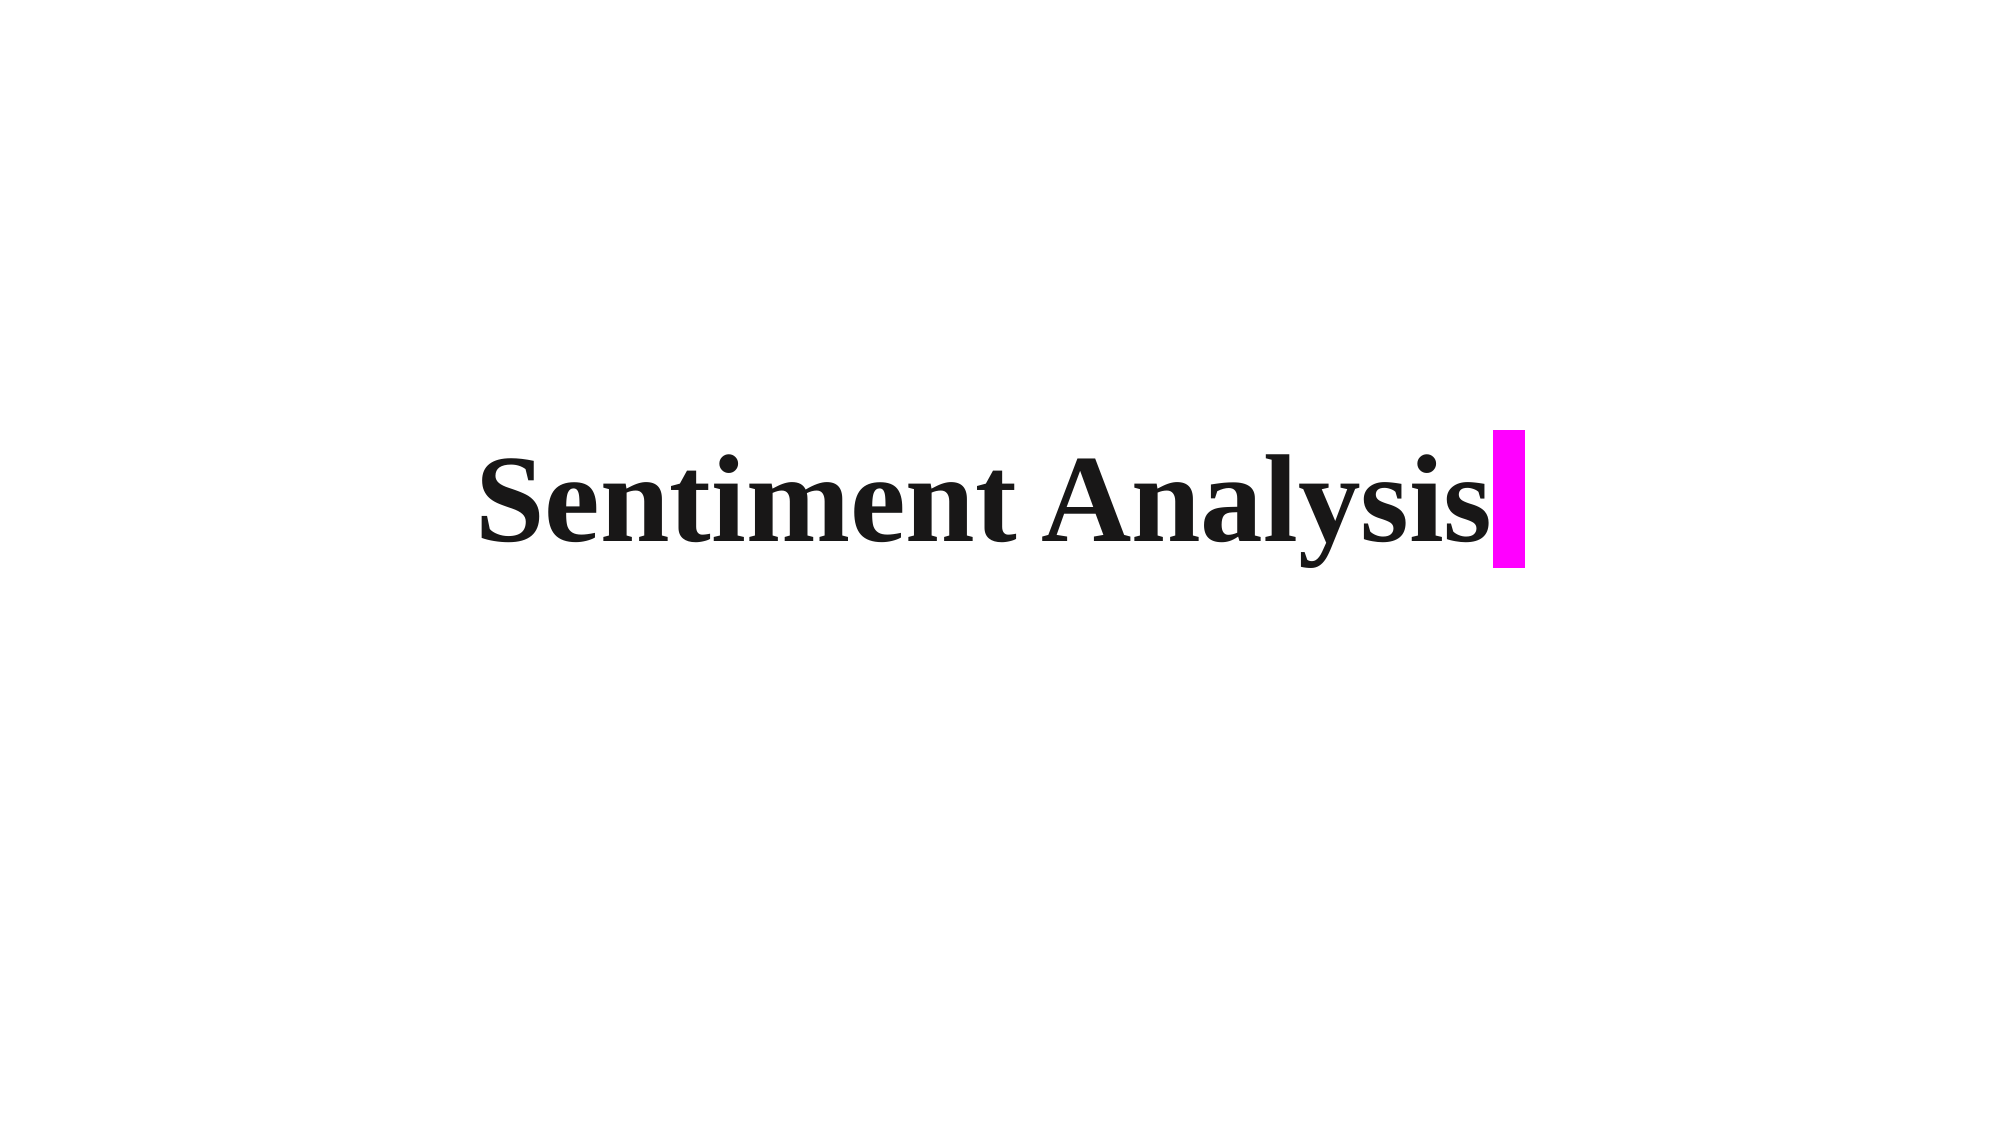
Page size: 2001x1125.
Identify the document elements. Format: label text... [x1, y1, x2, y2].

title Sentiment Analysis [249, 184, 1750, 576]
